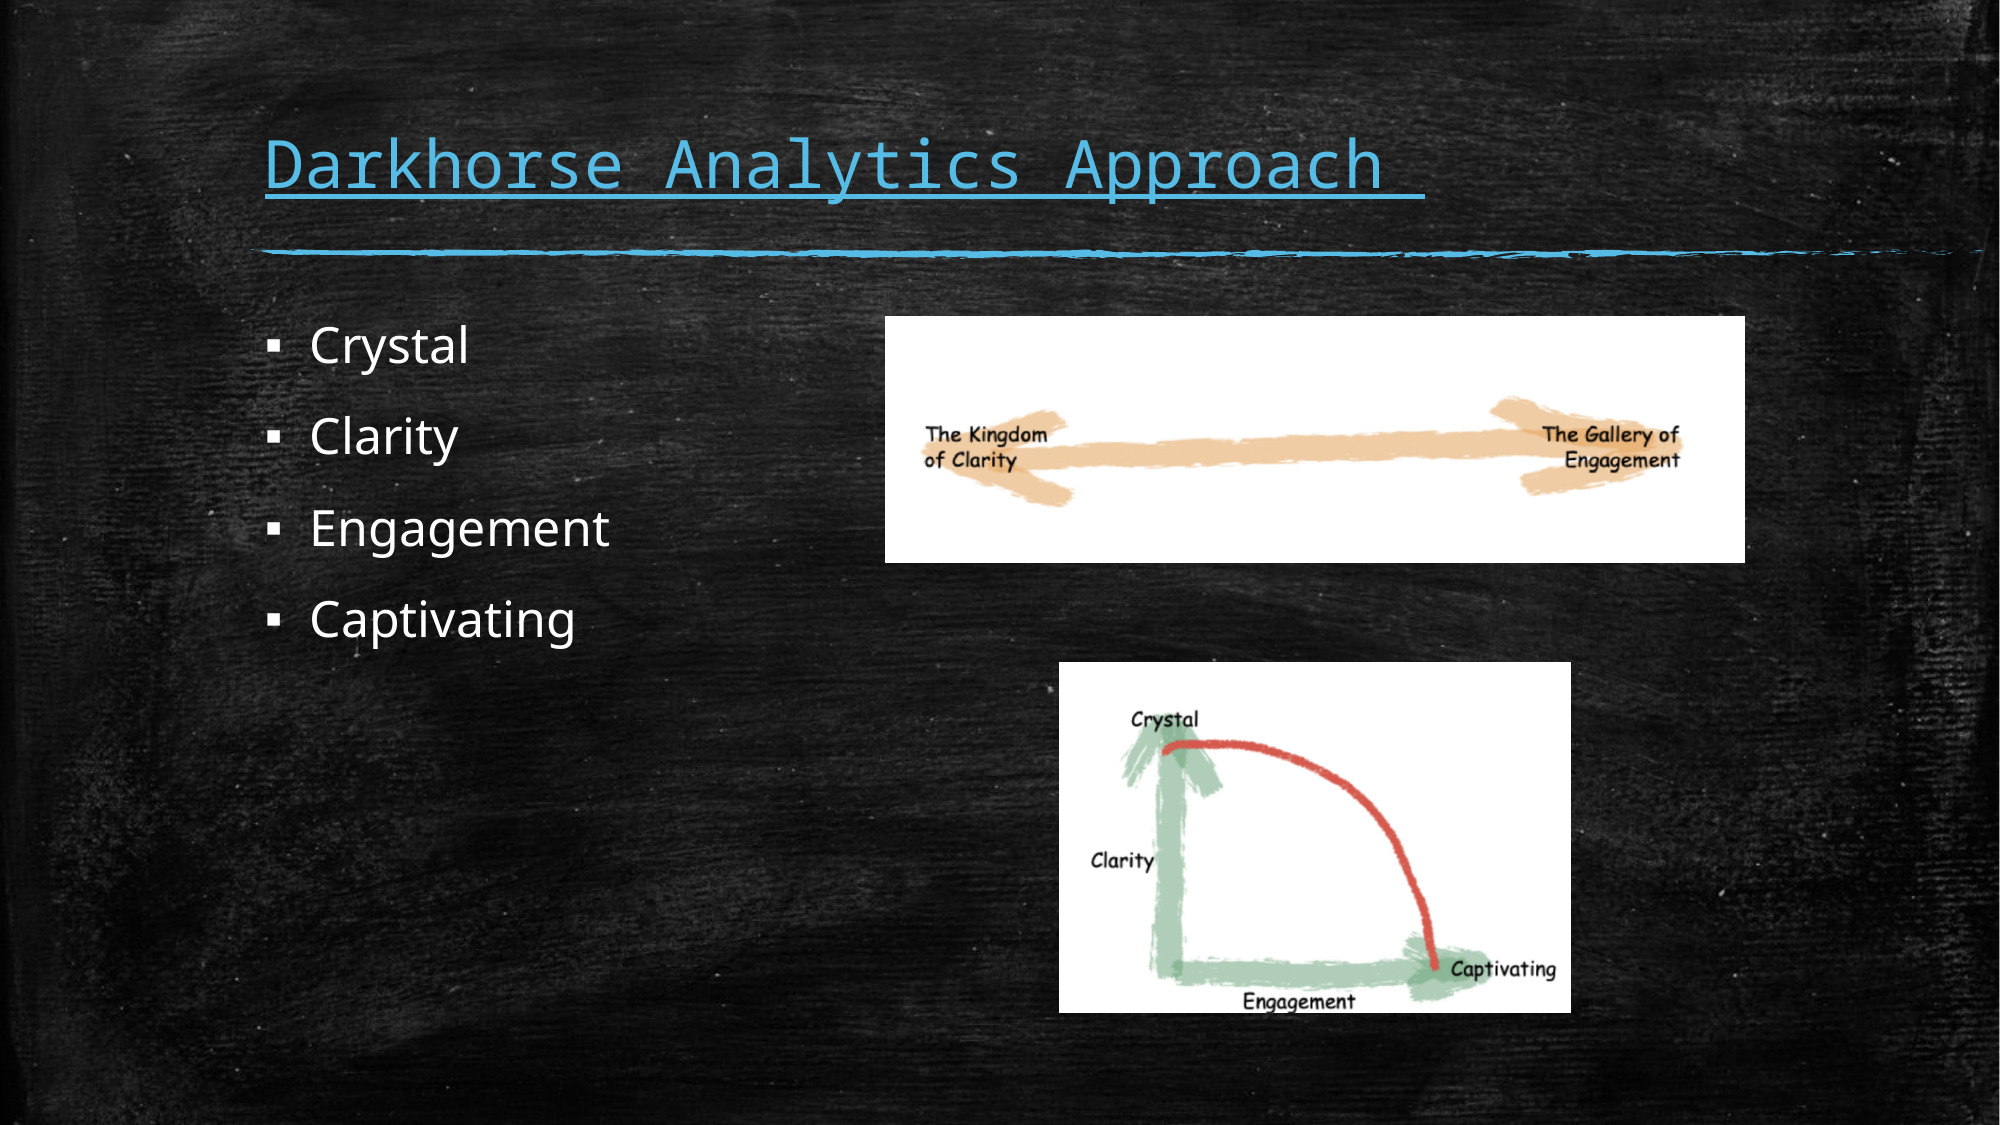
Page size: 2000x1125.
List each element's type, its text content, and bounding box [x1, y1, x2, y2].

title Darkhorse Analytics Approach [249, 45, 1750, 213]
picture [885, 316, 1745, 563]
picture [1059, 662, 1571, 1013]
list Crystal Clarity Engagement Captivating [249, 312, 1750, 1013]
